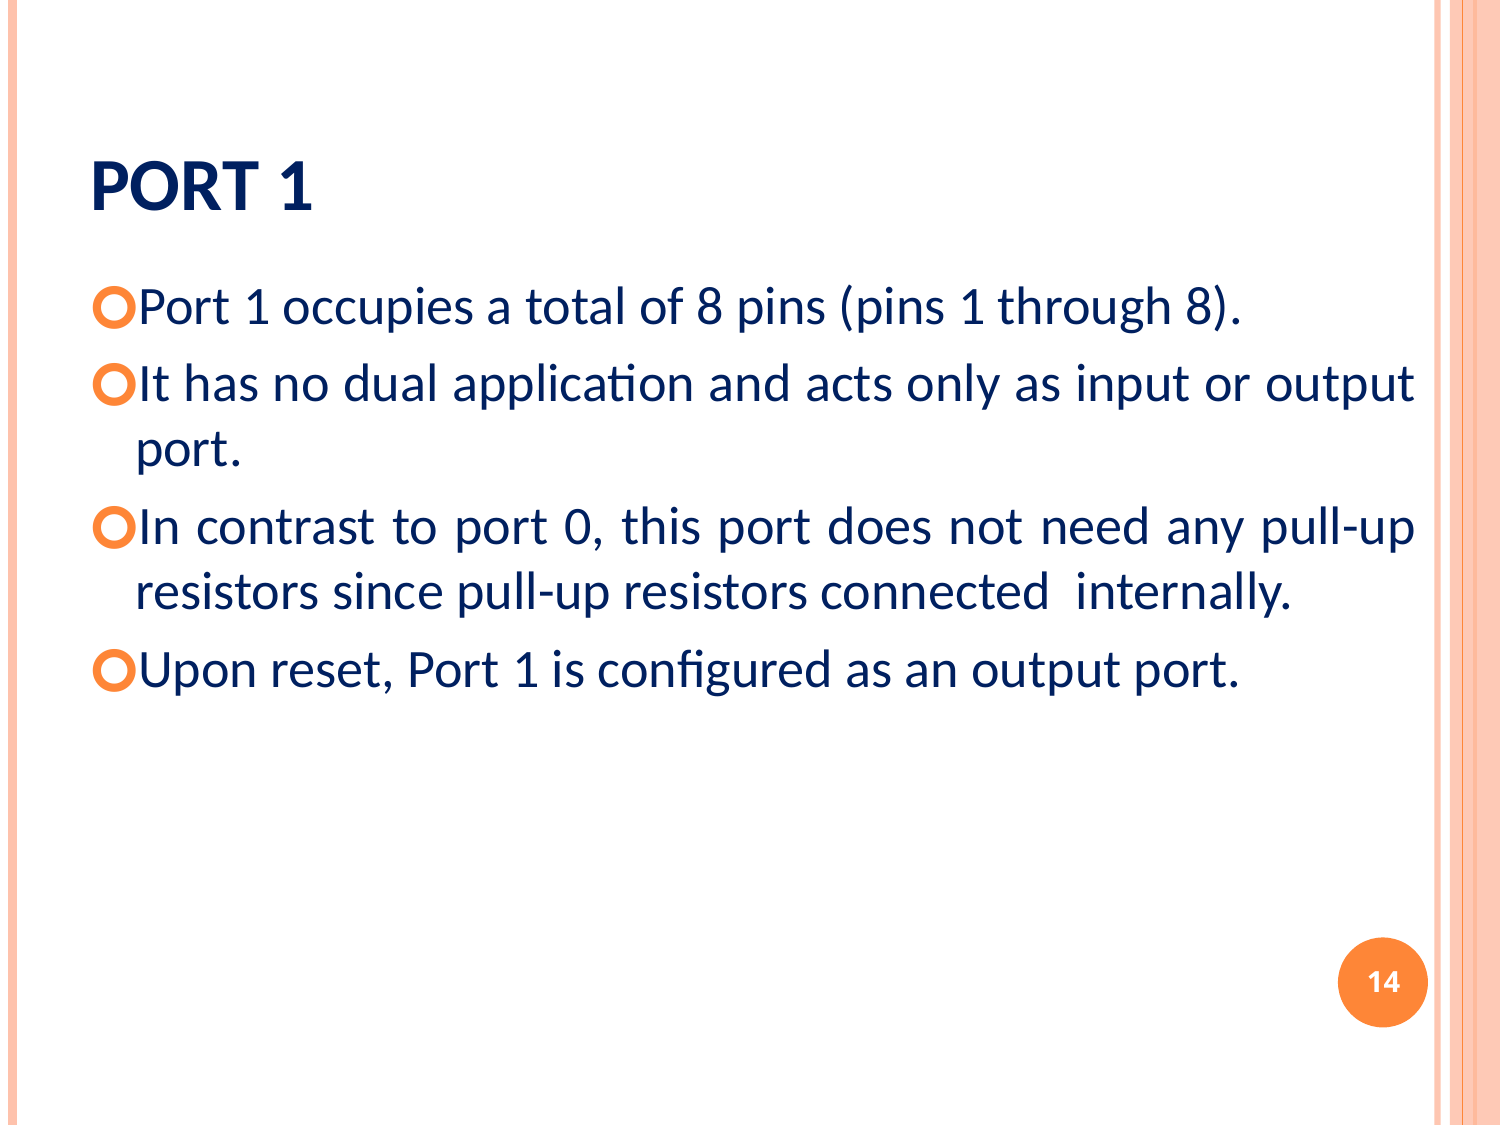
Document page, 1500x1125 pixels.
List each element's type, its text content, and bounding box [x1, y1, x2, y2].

slide_number ‹#› [1333, 940, 1434, 1027]
title Port 1 [75, 45, 1300, 233]
list Port 1 occupies a total of 8 pins (pins 1 through 8). It has no dual application and acts only as input or output port. In contrast to port 0, this port does not need any pull-up resistors since pull-up resistors connected internally. Upon reset, Port 1 is configured as an output port. [75, 262, 1434, 1062]
